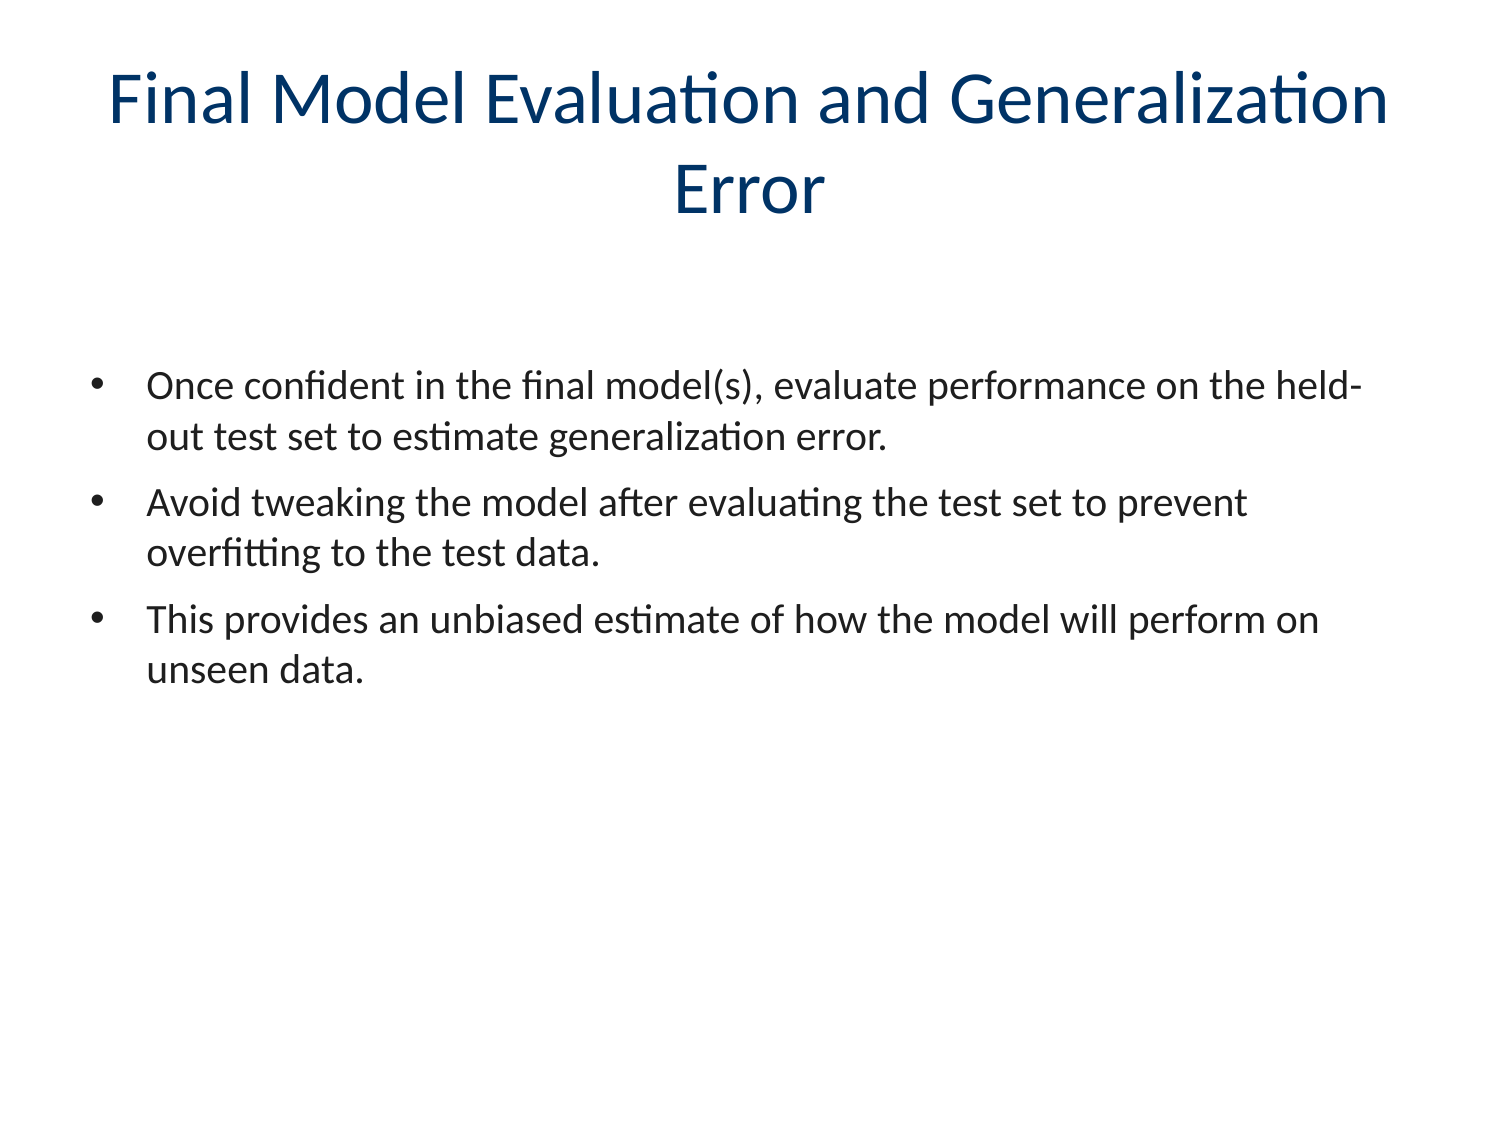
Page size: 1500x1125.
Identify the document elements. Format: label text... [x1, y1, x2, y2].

list Once confident in the final model(s), evaluate performance on the held-out test set to estimate generalization error. Avoid tweaking the model after evaluating the test set to prevent overfitting to the test data. This provides an unbiased estimate of how the model will perform on unseen data. [75, 262, 1425, 1005]
title Final Model Evaluation and Generalization Error [75, 45, 1425, 233]
